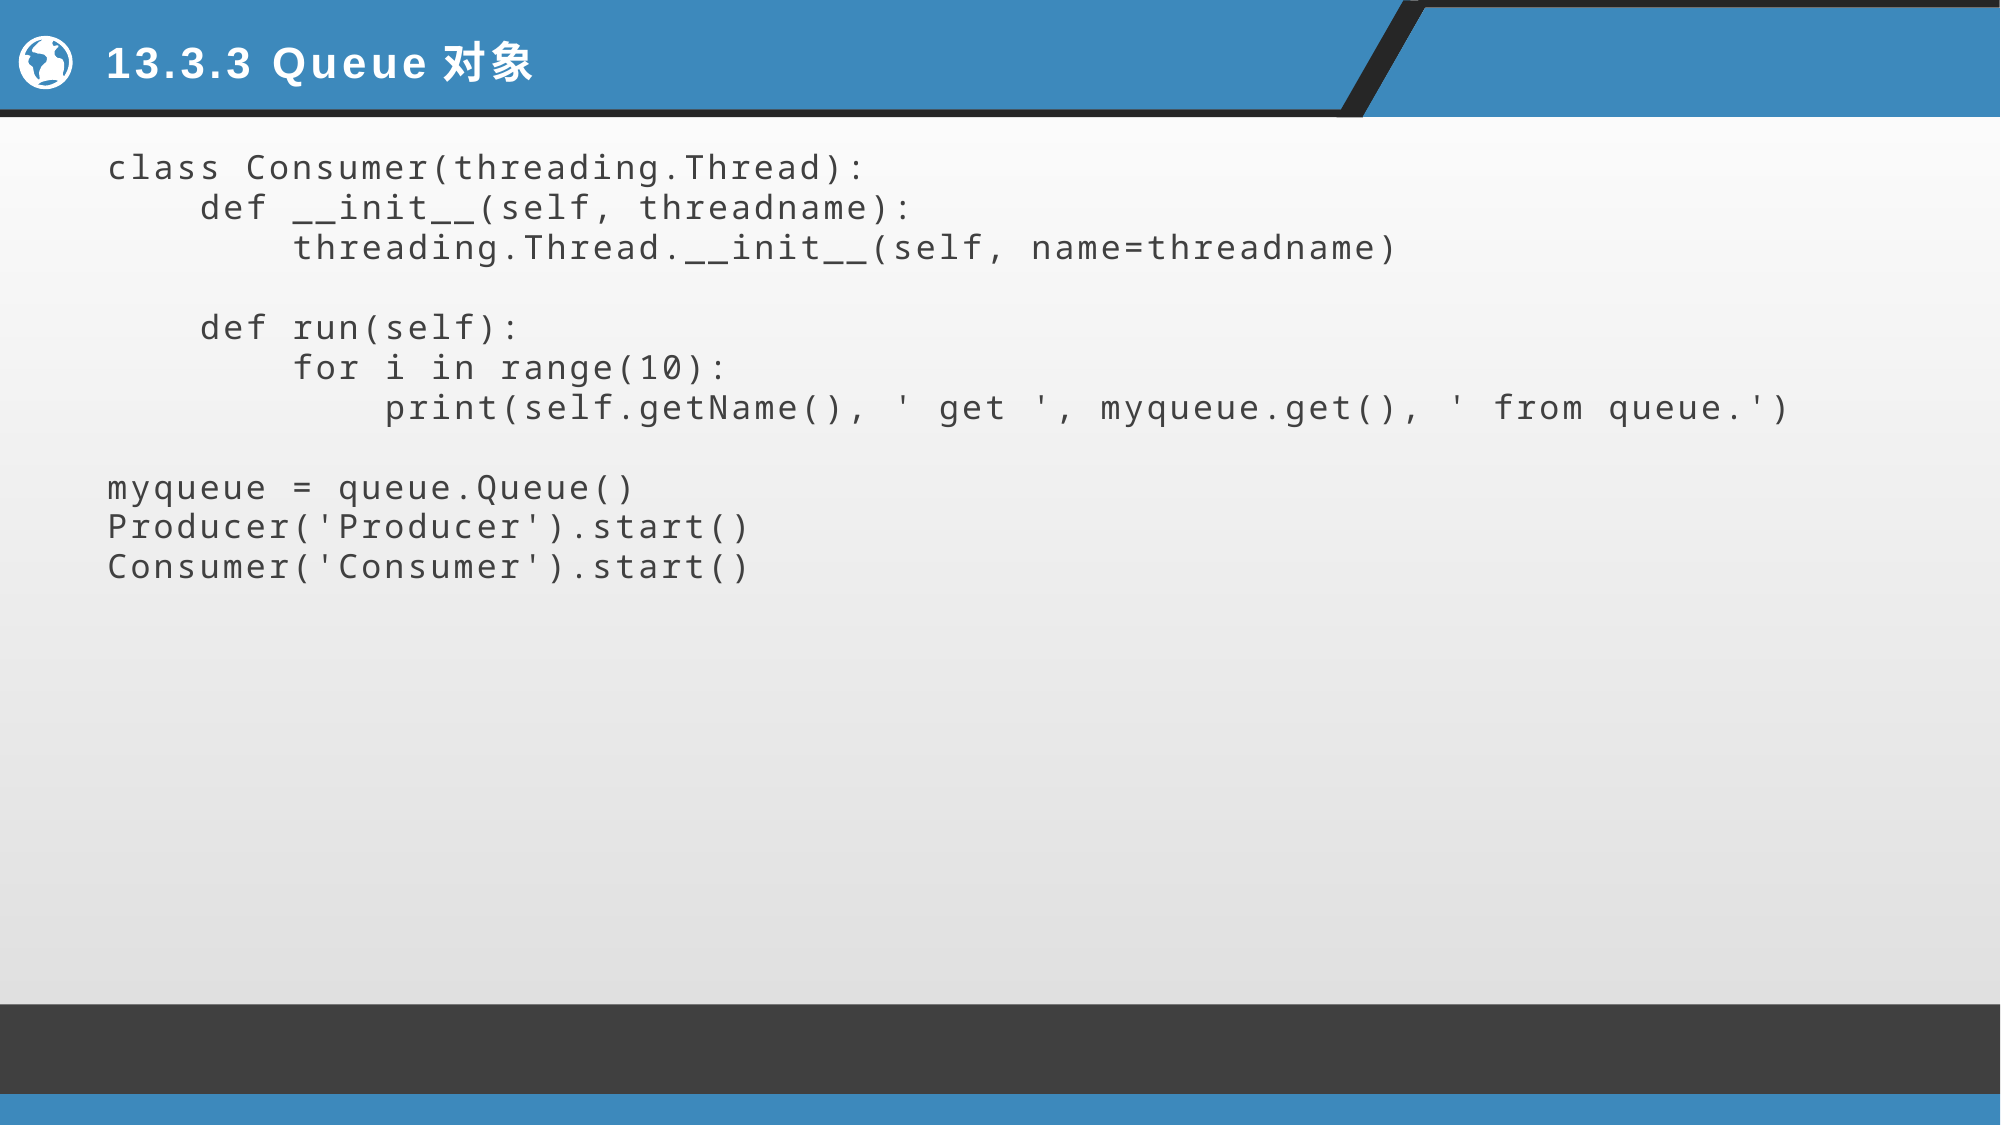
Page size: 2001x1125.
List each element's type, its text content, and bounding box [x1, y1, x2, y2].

list class Consumer(threading.Thread): def __init__(self, threadname): threading.Thread.__init__(self, name=threadname) def run(self): for i in range(10): print(self.getName(), ' get ', myqueue.get(), ' from queue.') myqueue = queue.Queue() Producer('Producer').start() Consumer('Consumer').start() [90, 146, 1921, 976]
title 13.3.3 Queue对象 [90, 26, 977, 230]
